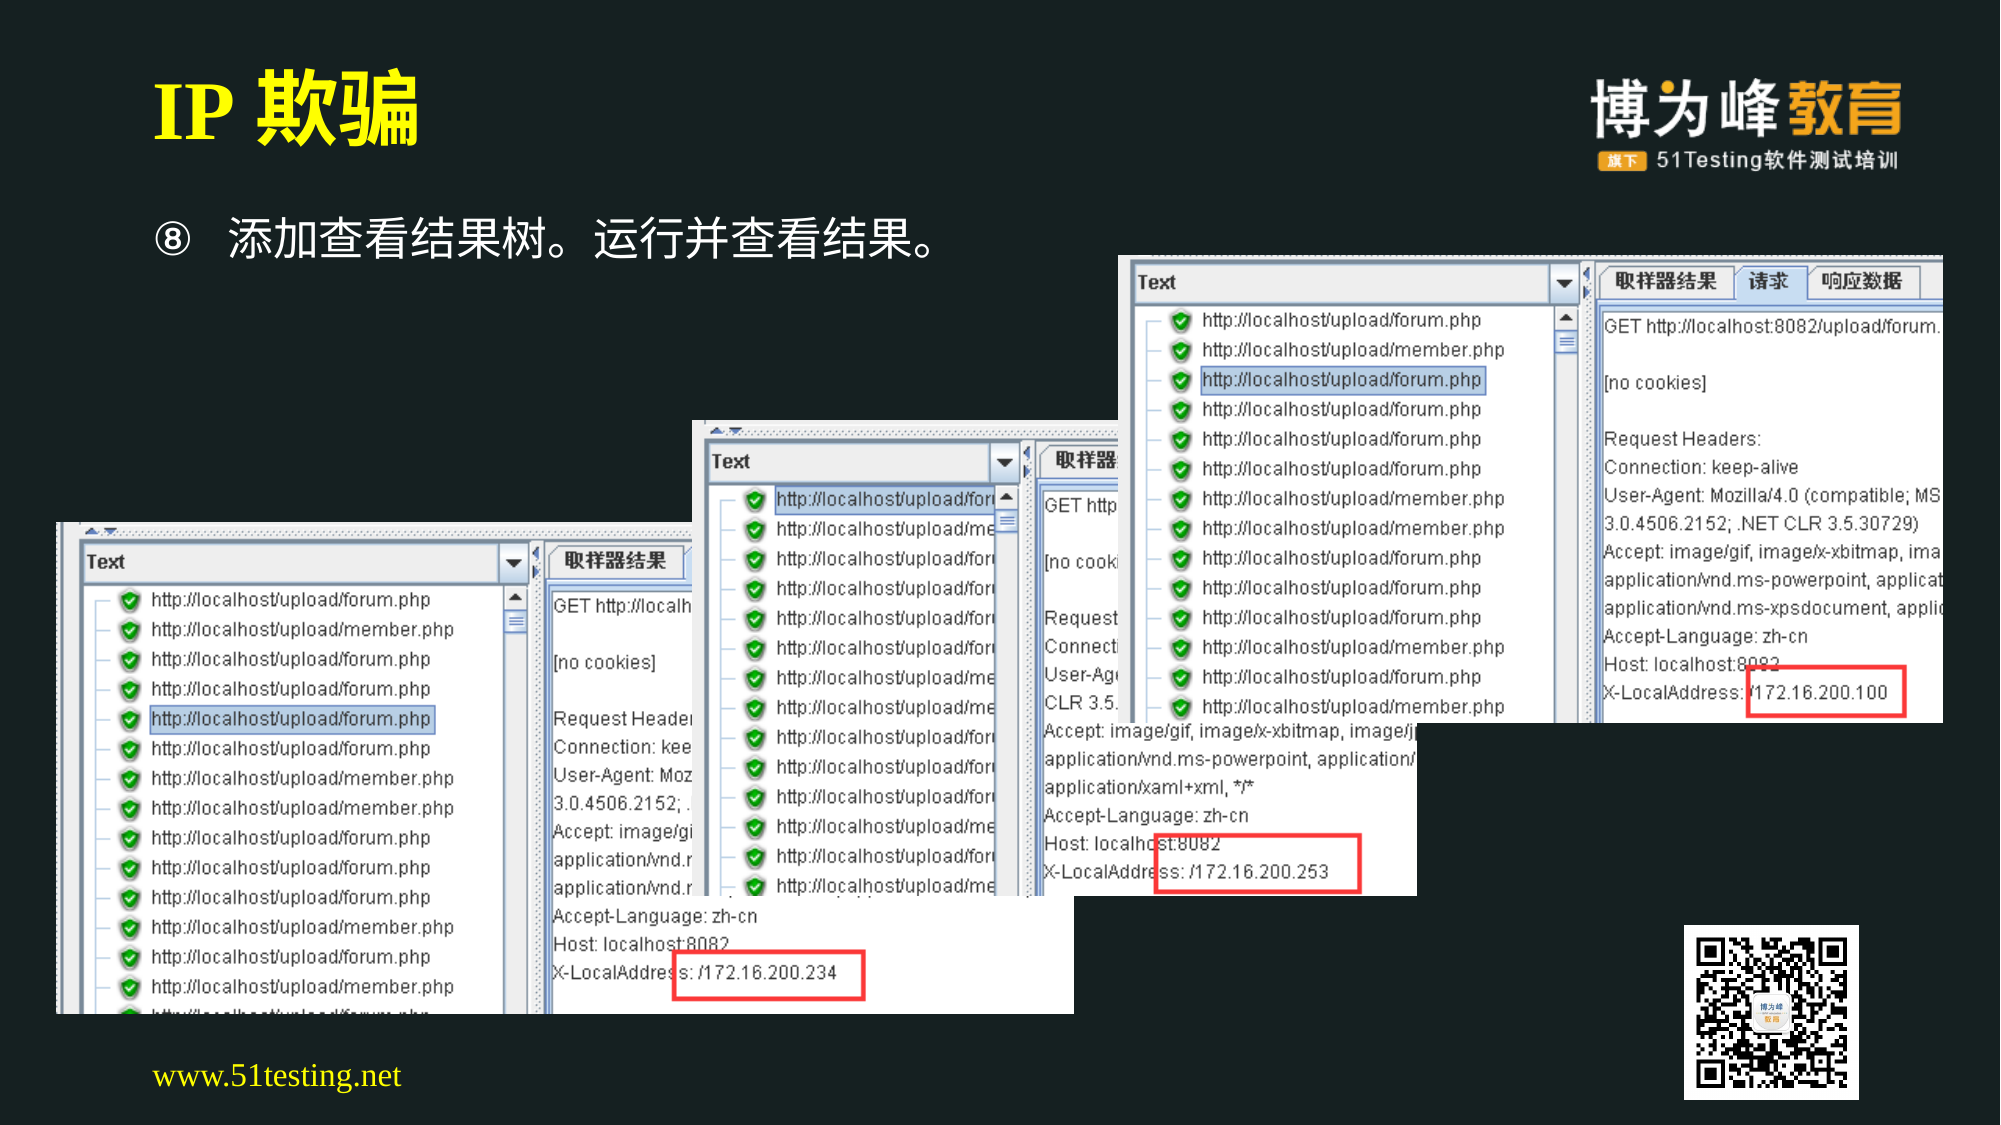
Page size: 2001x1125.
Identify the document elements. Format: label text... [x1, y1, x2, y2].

picture [56, 255, 1943, 1014]
slide_number www.51testing.net [137, 1042, 588, 1103]
title IP欺骗 [137, 59, 1863, 185]
list 添加查看结果树。运行并查看结果。 [137, 208, 1863, 522]
picture [1684, 1014, 1859, 1100]
list 添加查看结果树。运行并查看结果。 [1074, 723, 1863, 1014]
picture [1863, 78, 1906, 175]
